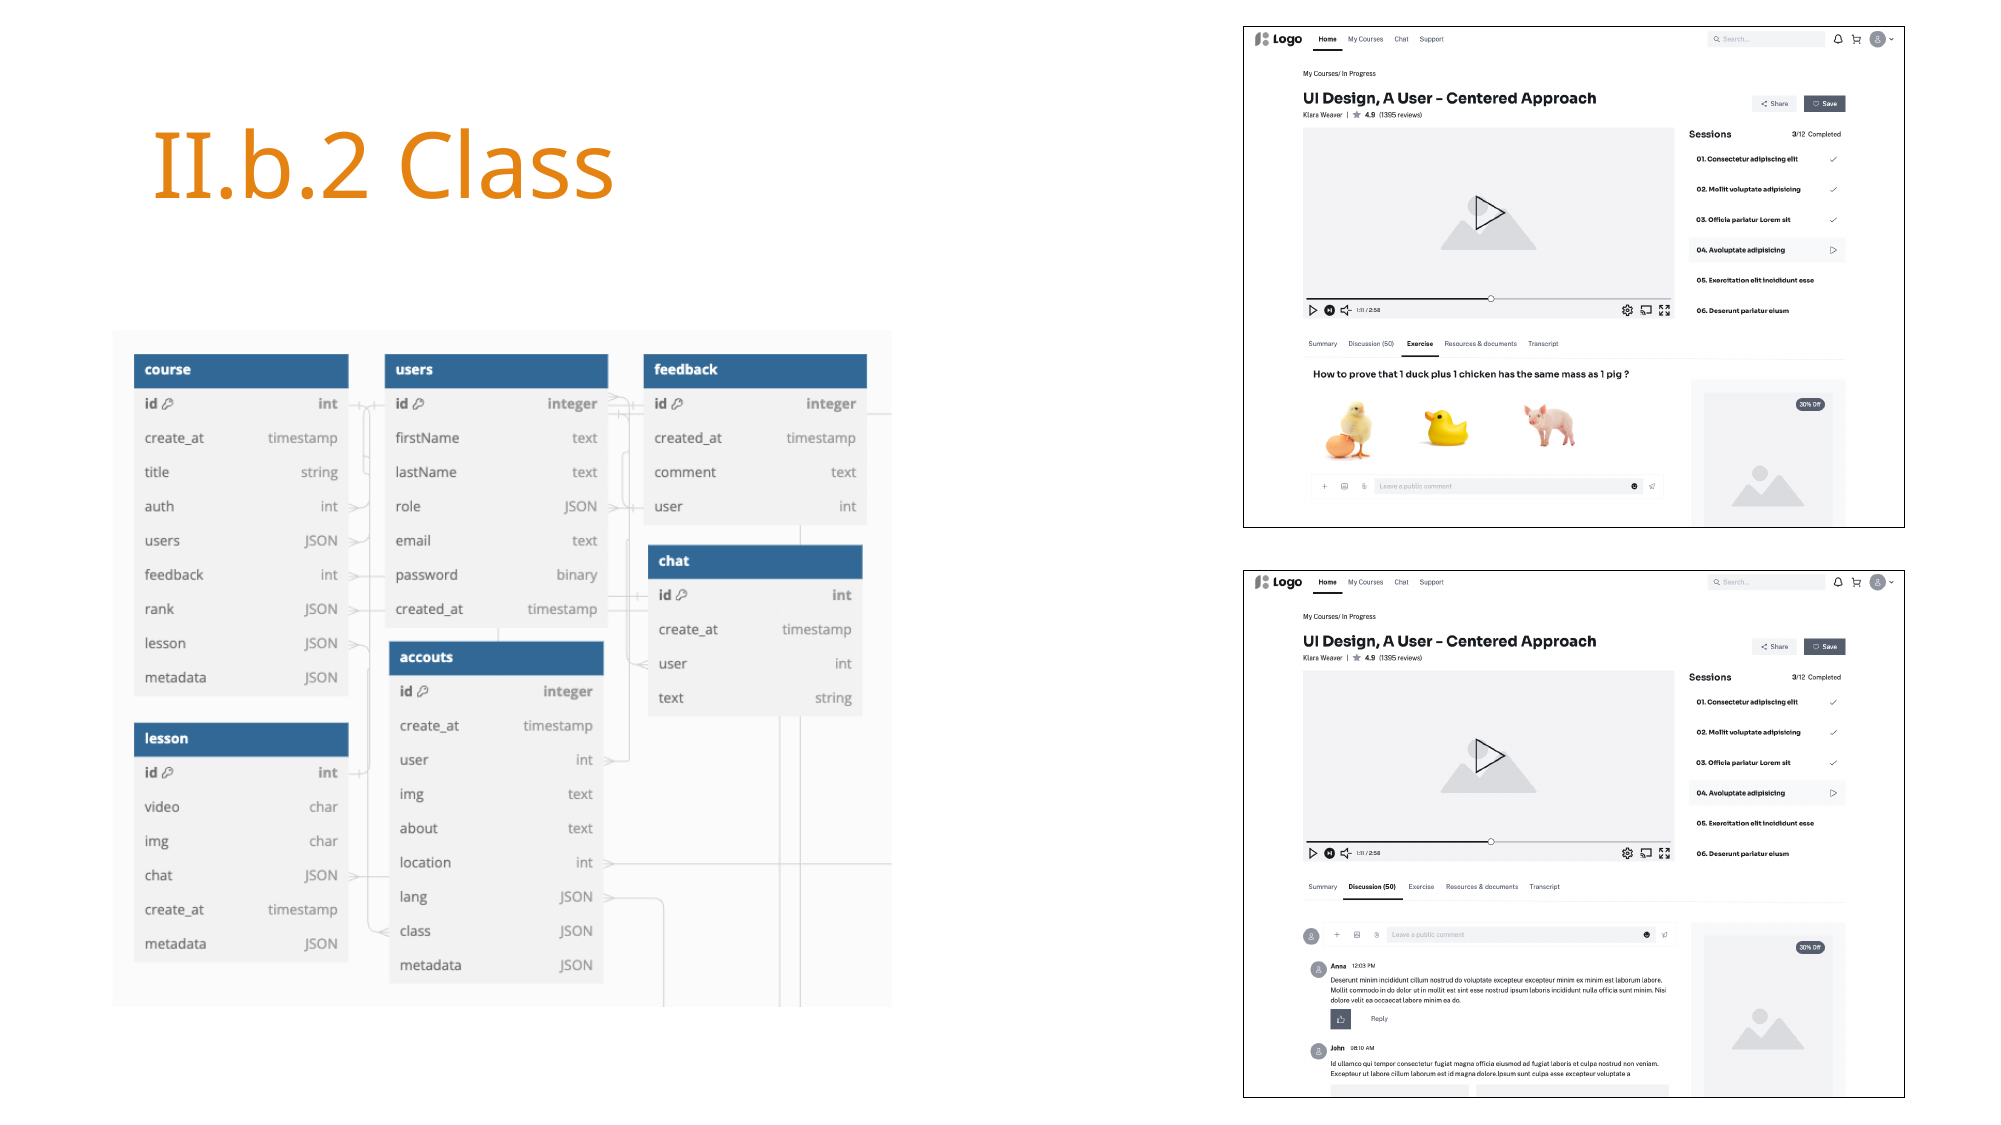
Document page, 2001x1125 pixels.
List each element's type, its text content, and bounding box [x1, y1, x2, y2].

picture [1243, 569, 1905, 1098]
picture [112, 330, 892, 1007]
title II.b.2 Class [137, 59, 1243, 278]
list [1243, 26, 1905, 528]
